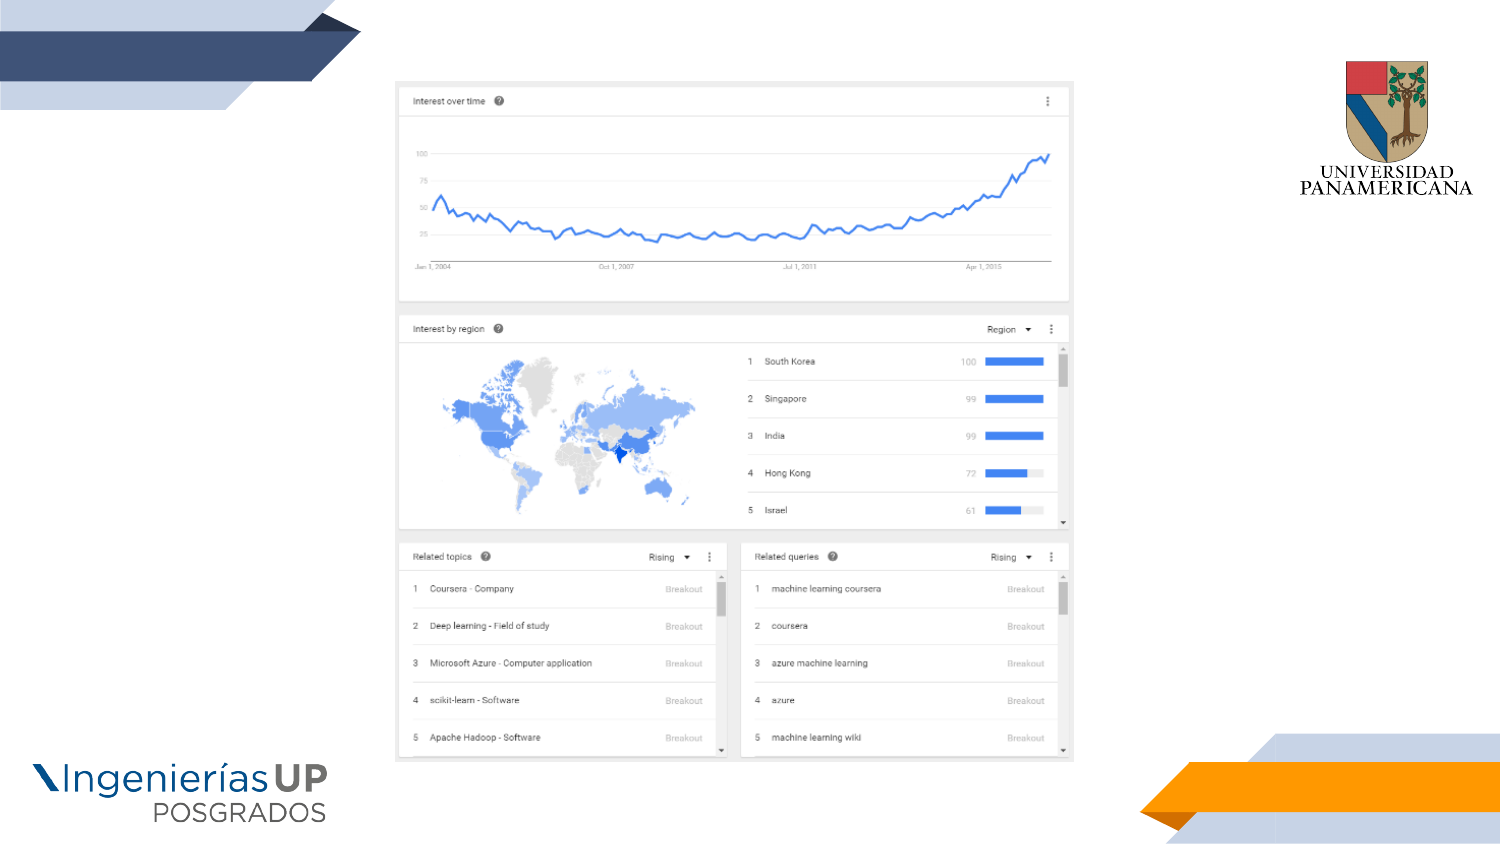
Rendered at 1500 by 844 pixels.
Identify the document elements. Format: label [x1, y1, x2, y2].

picture [15, 737, 344, 844]
picture [1286, 44, 1490, 210]
list [395, 80, 1075, 762]
